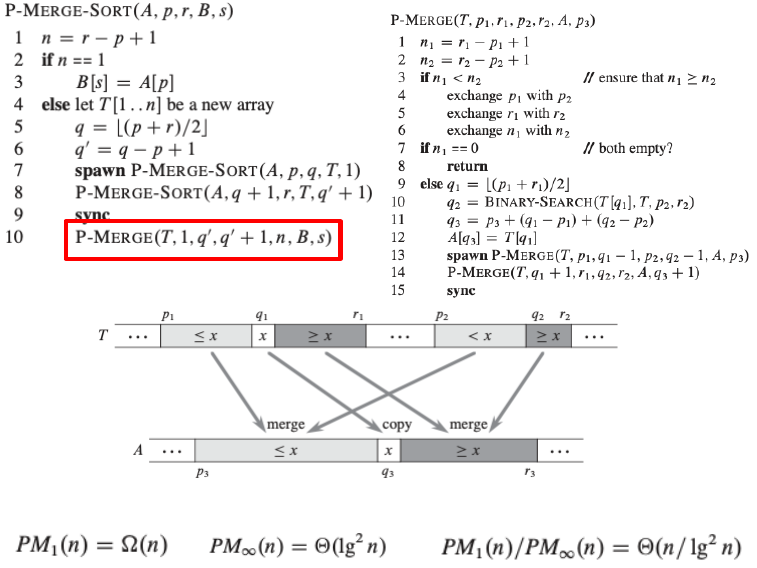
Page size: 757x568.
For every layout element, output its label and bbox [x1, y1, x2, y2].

picture [0, 0, 379, 252]
picture [440, 533, 744, 566]
picture [386, 8, 753, 301]
picture [207, 531, 388, 561]
picture [90, 303, 632, 486]
picture [12, 530, 169, 561]
